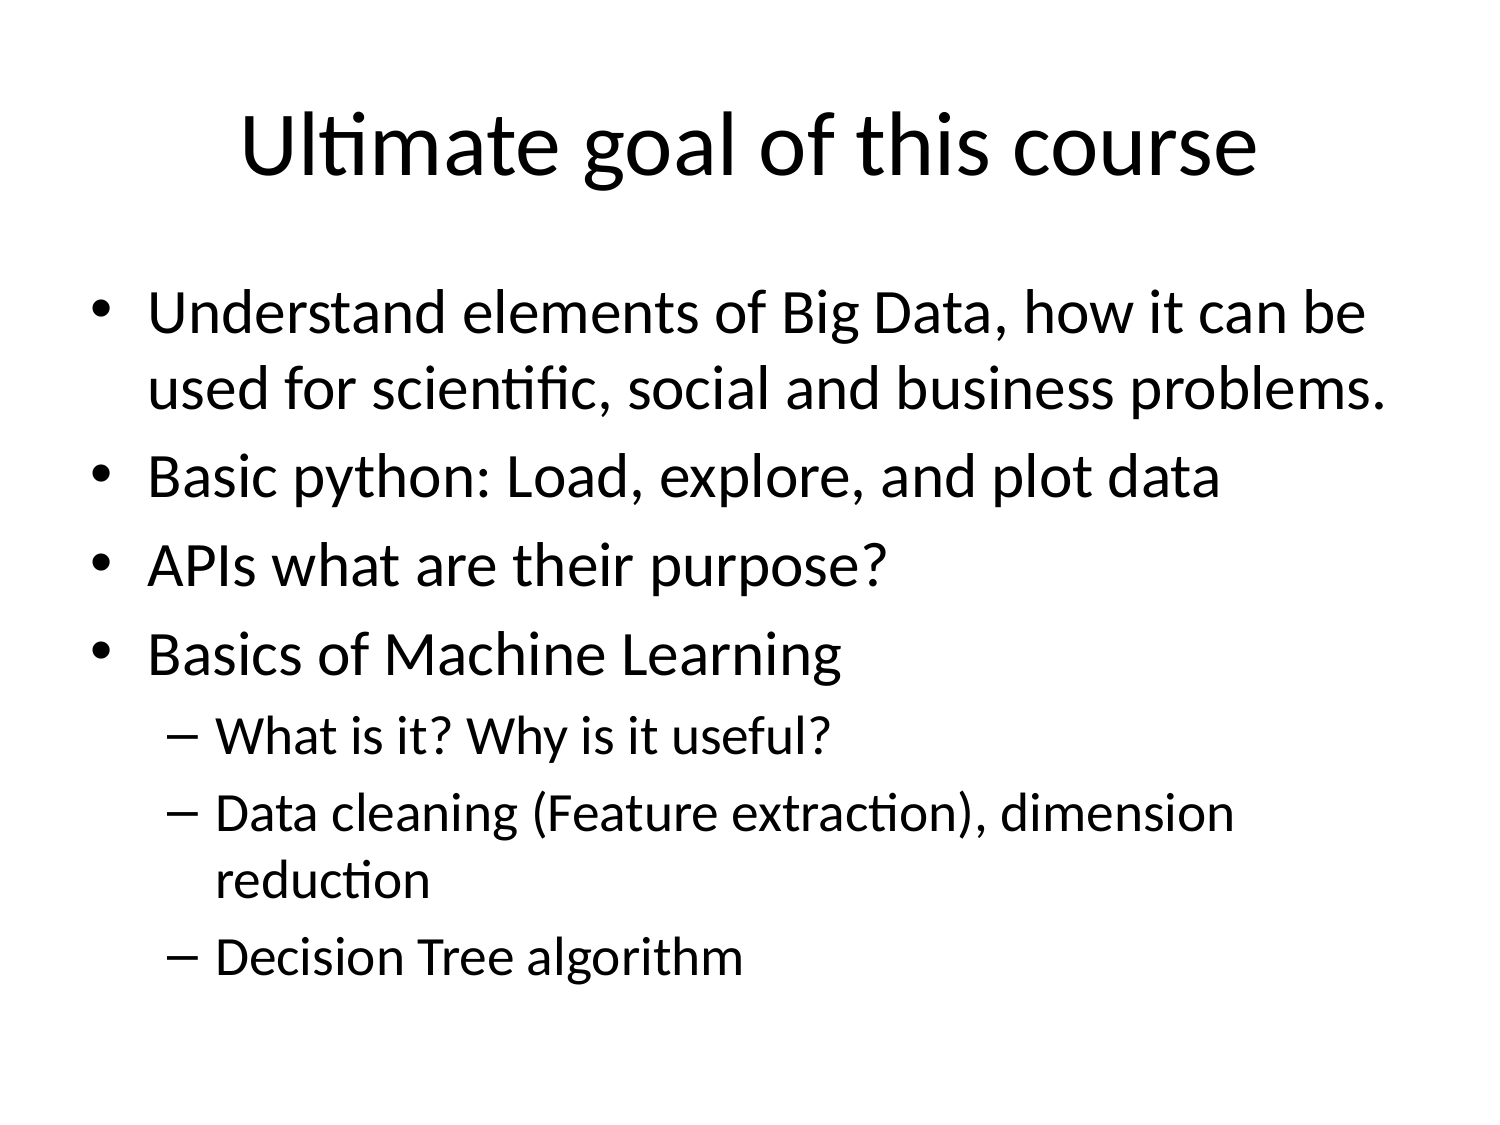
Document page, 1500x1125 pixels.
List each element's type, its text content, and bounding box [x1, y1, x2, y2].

list Understand elements of Big Data, how it can be used for scientific, social and business problems. Basic python: Load, explore, and plot data APIs what are their purpose? Basics of Machine Learning What is it? Why is it useful? Data cleaning (Feature extraction), dimension reduction Decision Tree algorithm [75, 262, 1425, 1005]
title Ultimate goal of this course [75, 45, 1425, 233]
